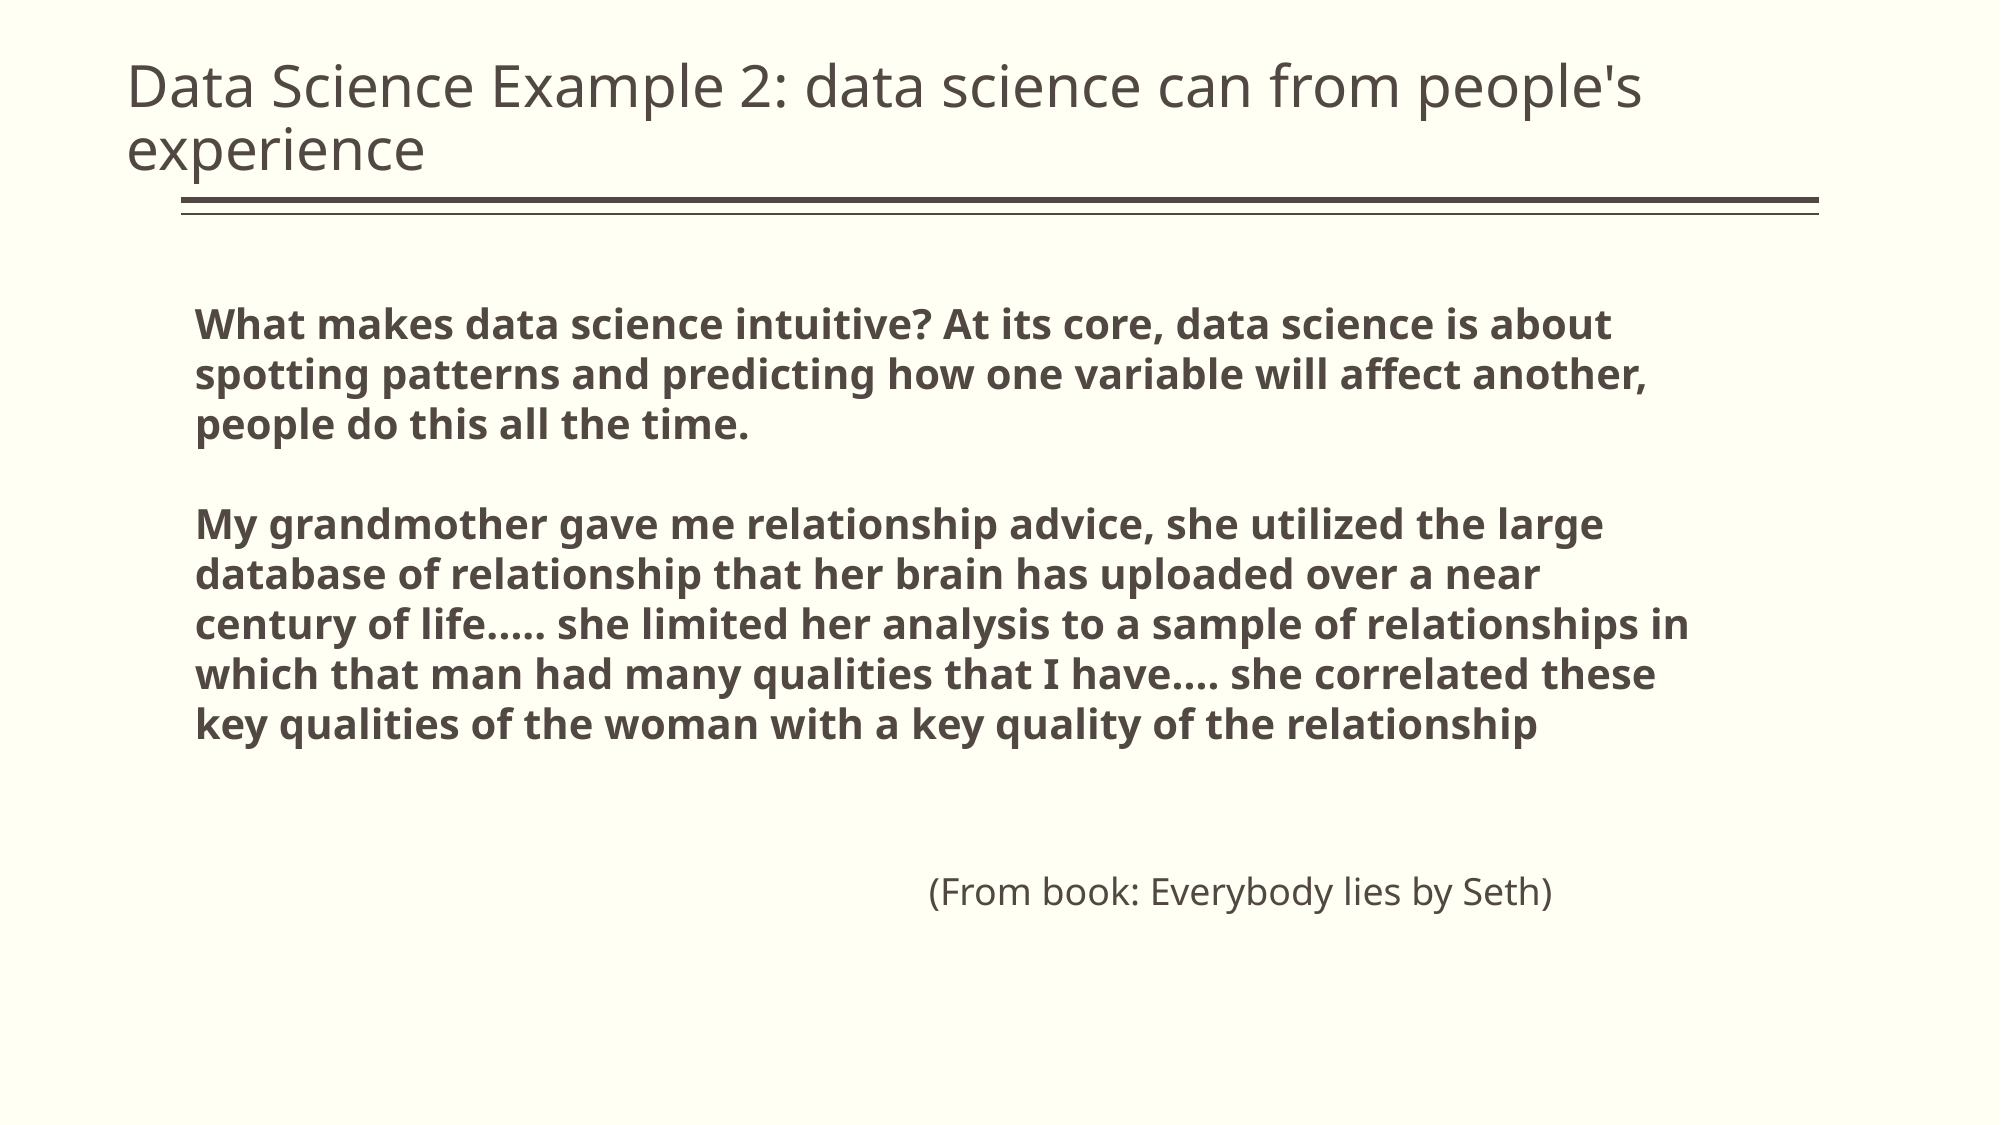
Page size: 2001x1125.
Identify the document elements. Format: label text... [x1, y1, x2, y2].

text_box What makes data science intuitive? At its core, data science is about spotting patterns and predicting how one variable will affect another, people do this all the time. My grandmother gave me relationship advice, she utilized the large database of relationship that her brain has uploaded over a near century of life..... she limited her analysis to a sample of relationships in which that man had many qualities that I have.... she correlated these key qualities of the woman with a key quality of the relationship [179, 290, 1728, 756]
text_box (From book: Everybody lies by Seth) [913, 860, 1625, 921]
title Data Science Example 2: data science can from people's experience [126, 10, 1881, 191]
